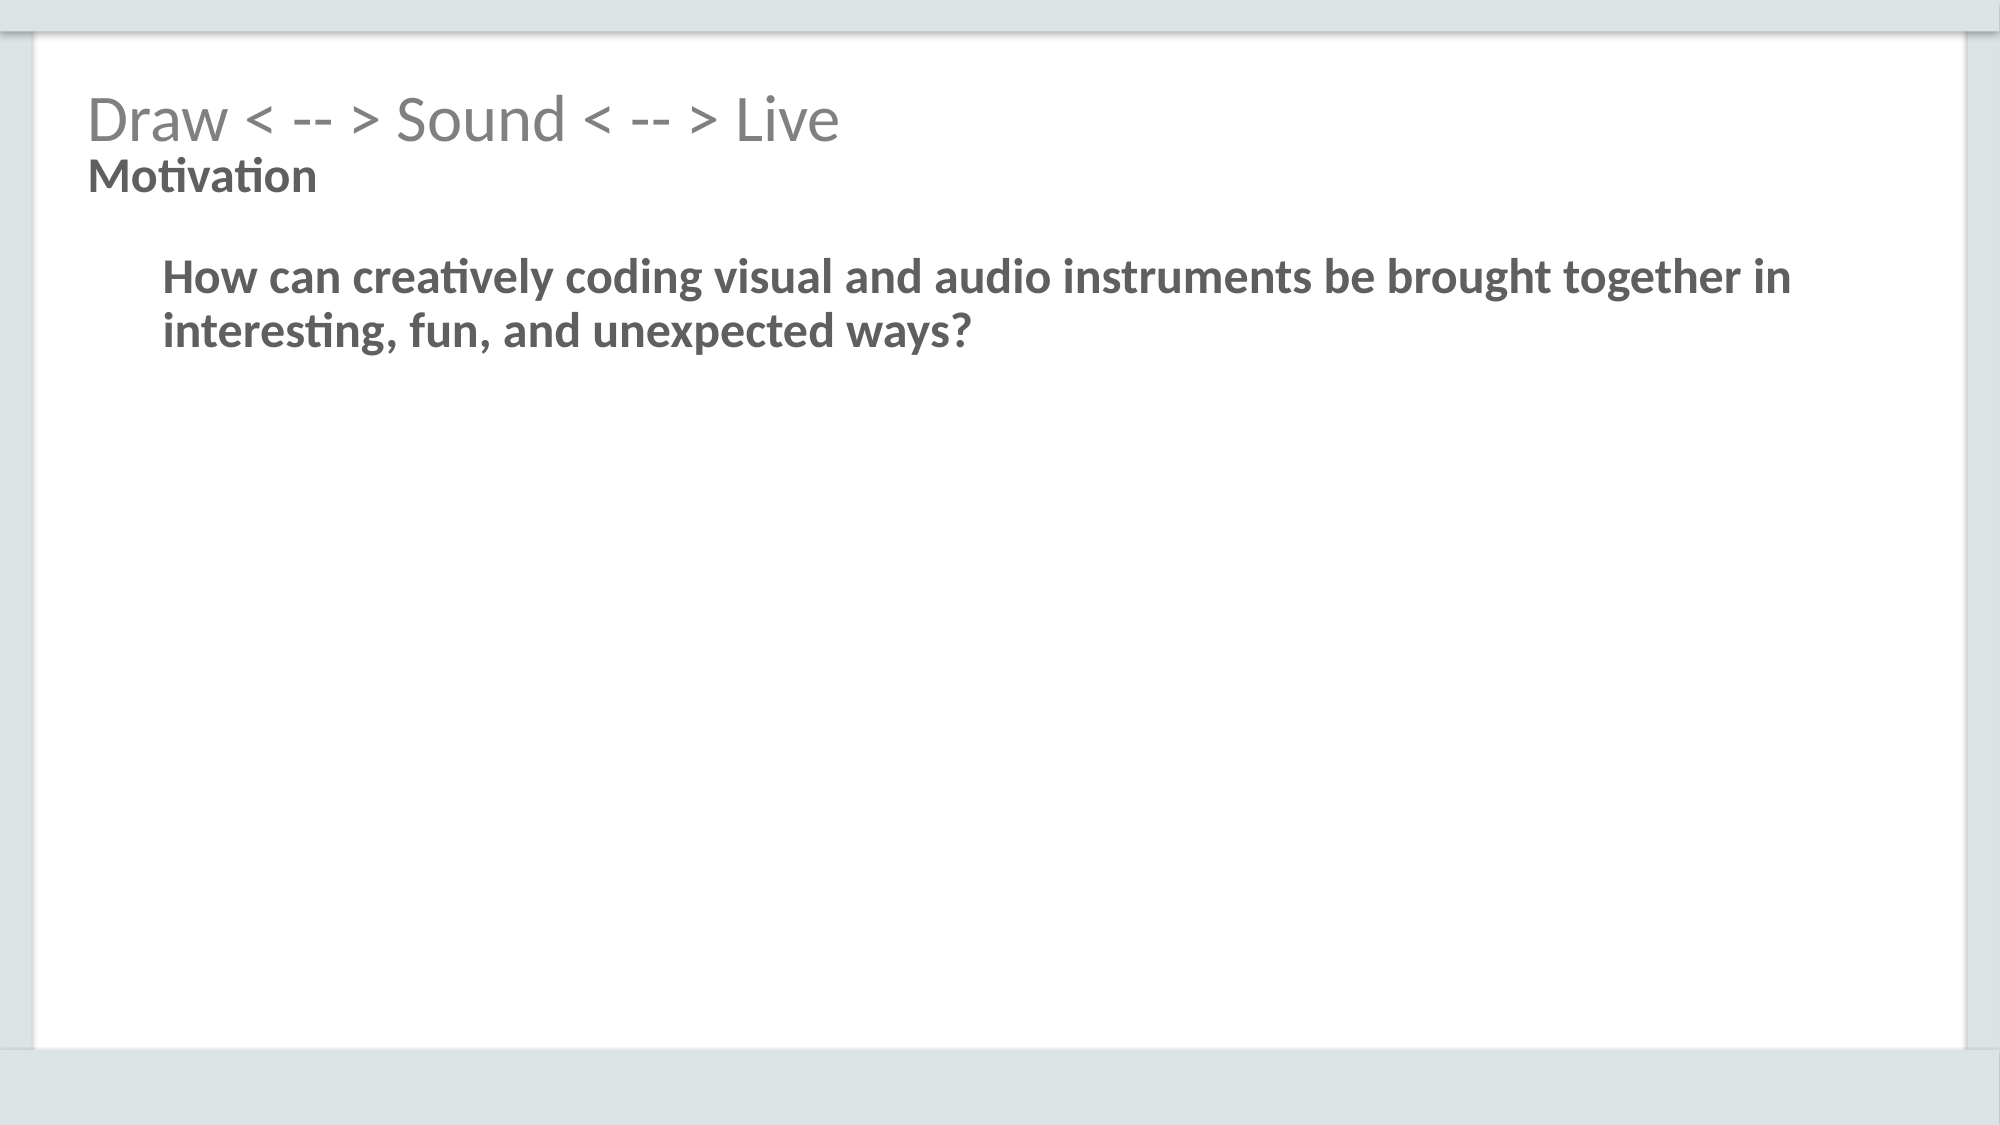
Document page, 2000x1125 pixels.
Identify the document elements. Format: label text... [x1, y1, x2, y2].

list How can creatively coding visual and audio instruments be brought together in interesting, fun, and unexpected ways? [162, 249, 1813, 1025]
title Draw < -- > Sound < -- > Live Motivation [87, 73, 1913, 220]
